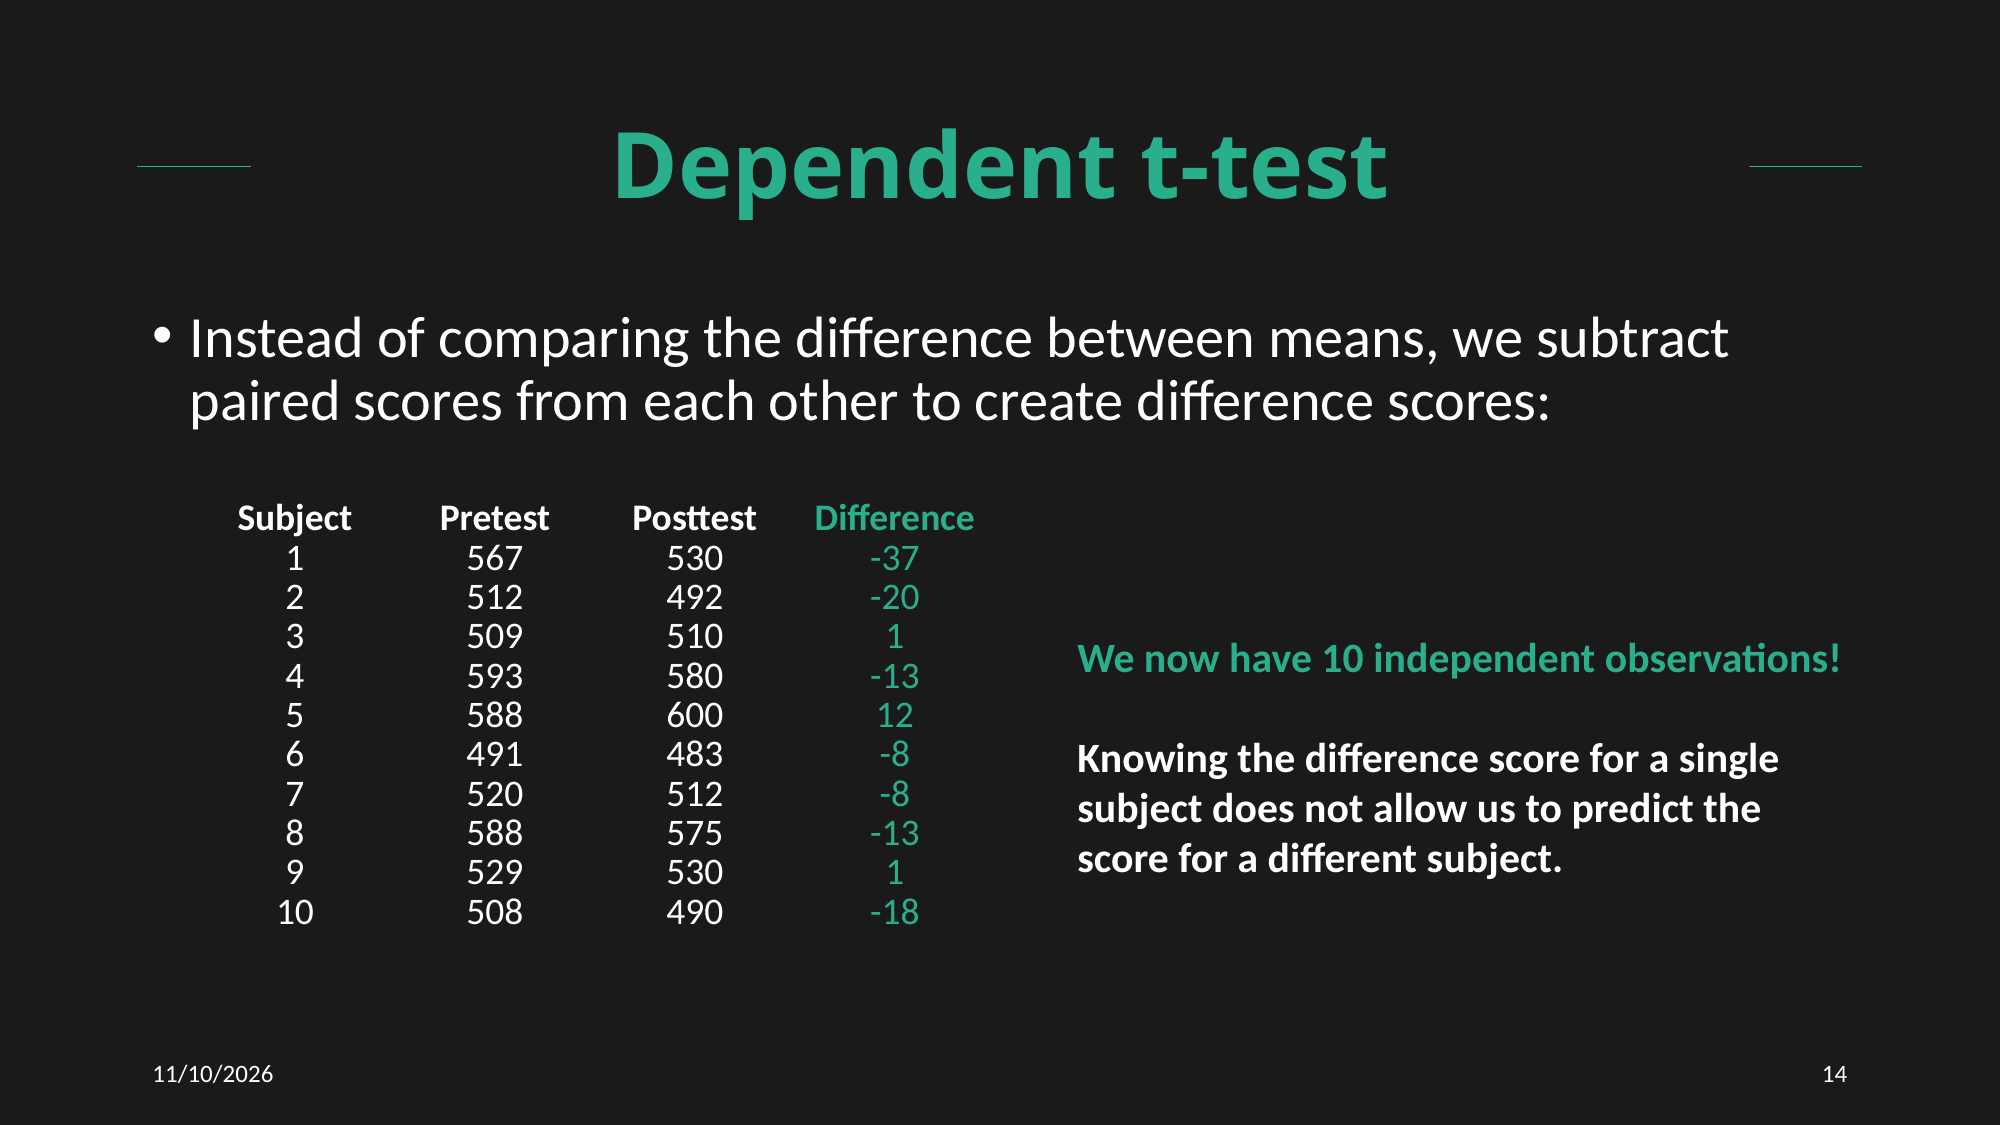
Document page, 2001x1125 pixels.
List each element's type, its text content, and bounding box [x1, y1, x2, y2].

table_cell 530 [595, 855, 795, 894]
table_cell 3 [195, 619, 395, 658]
slide_number 14 [1412, 1042, 1863, 1103]
table_cell 593 [395, 658, 595, 698]
table_cell 588 [395, 816, 595, 855]
text_box We now have 10 independent observations! Knowing the difference score for a single subject does not allow us to predict the score for a different subject. [1062, 623, 1863, 889]
table_cell 490 [595, 894, 795, 934]
table_cell 1 [795, 619, 995, 658]
table_cell 512 [395, 580, 595, 619]
table_cell -20 [795, 580, 995, 619]
table_cell 492 [595, 580, 795, 619]
table_header Posttest [595, 501, 795, 540]
table_cell -13 [795, 658, 995, 698]
table_cell 510 [595, 619, 795, 658]
table_header Pretest [395, 501, 595, 540]
table_cell 509 [395, 619, 595, 658]
table_cell -13 [795, 816, 995, 855]
table_cell 512 [595, 776, 795, 816]
table_cell 7 [195, 776, 395, 816]
table_cell 588 [395, 698, 595, 737]
list Instead of comparing the difference between means, we subtract paired scores from each other to create difference scores: [137, 299, 1863, 1014]
table_cell 600 [595, 698, 795, 737]
title Dependent t-test [251, 59, 1750, 278]
table_cell 575 [595, 816, 795, 855]
table_cell 9 [195, 855, 395, 894]
table_cell -18 [795, 894, 995, 934]
table_cell 580 [595, 658, 795, 698]
table_cell 483 [595, 737, 795, 776]
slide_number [137, 1042, 588, 1103]
table_cell 520 [395, 776, 595, 816]
table_header Subject [195, 501, 395, 540]
table_cell 4 [195, 658, 395, 698]
table_cell 1 [195, 540, 395, 580]
table_cell 12 [795, 698, 995, 737]
table_cell -8 [795, 776, 995, 816]
table_cell 567 [395, 540, 595, 580]
table_cell 508 [395, 894, 595, 934]
table_cell -37 [795, 540, 995, 580]
table_cell 5 [195, 698, 395, 737]
table_cell 1 [795, 855, 995, 894]
table_cell -8 [795, 737, 995, 776]
table_cell 6 [195, 737, 395, 776]
table_cell 491 [395, 737, 595, 776]
table_header Difference [795, 501, 995, 540]
table_cell 2 [195, 580, 395, 619]
table_cell 529 [395, 855, 595, 894]
table_cell 530 [595, 540, 795, 580]
table_cell 10 [195, 894, 395, 934]
table_cell 8 [195, 816, 395, 855]
